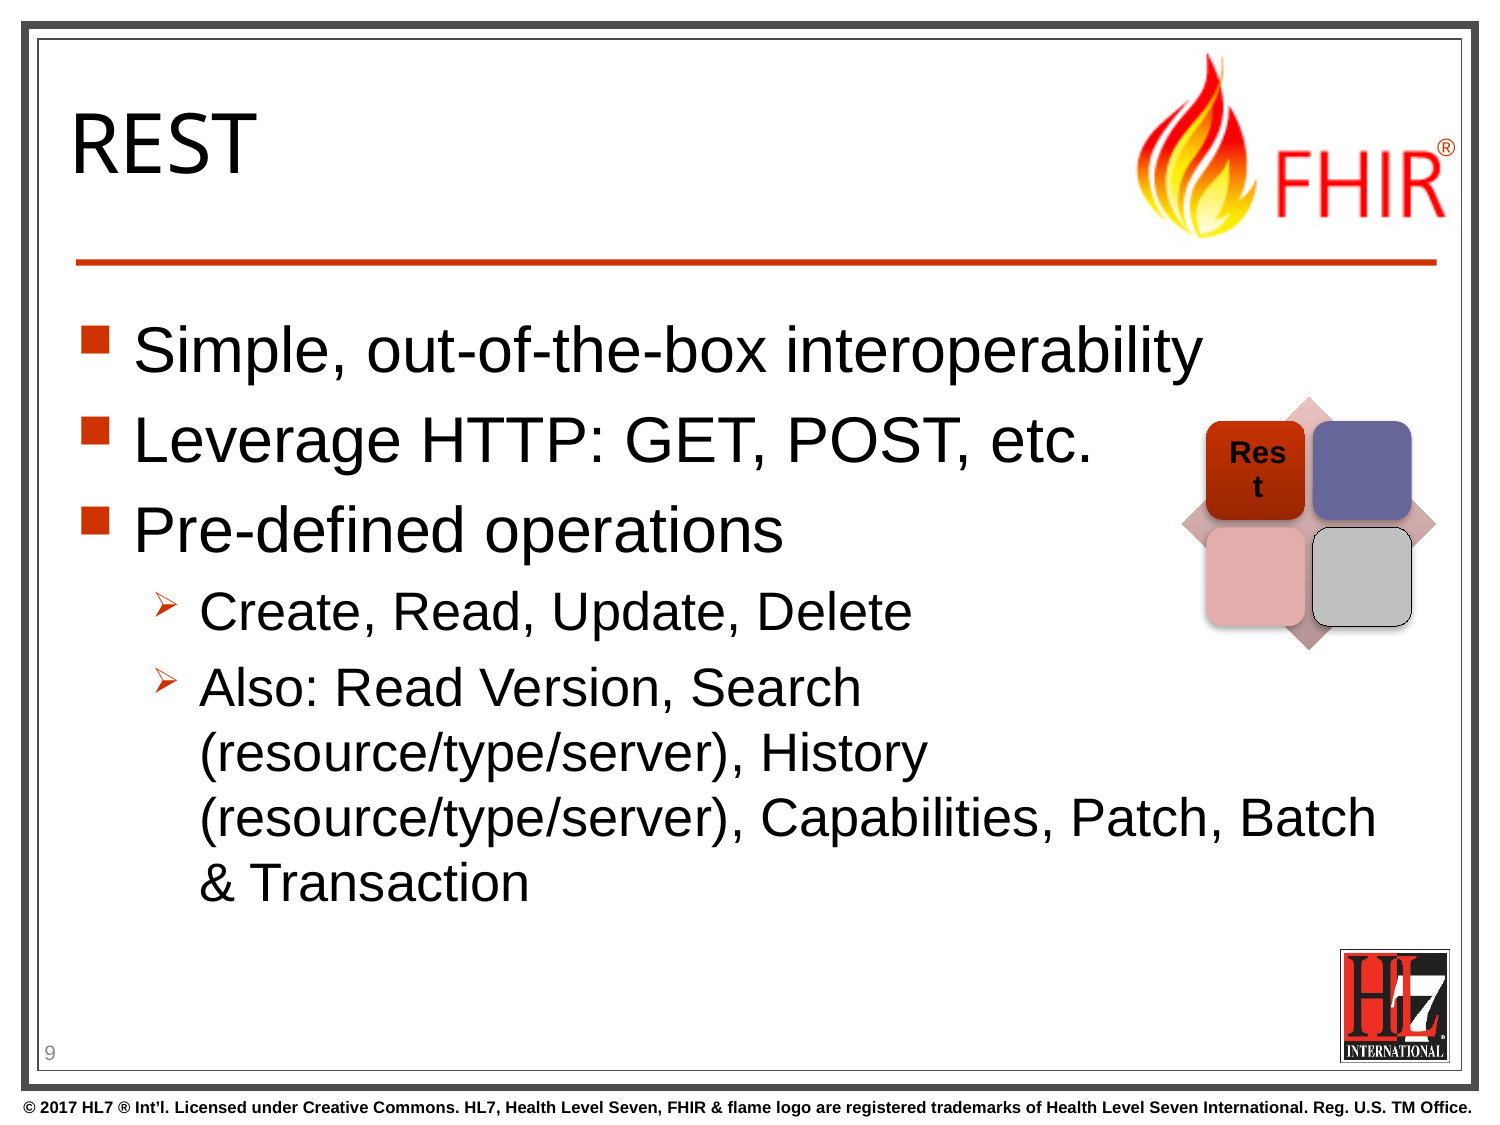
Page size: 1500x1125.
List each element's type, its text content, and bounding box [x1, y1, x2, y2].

list Simple, out-of-the-box interoperability Leverage HTTP: GET, POST, etc. Pre-defined operations Create, Read, Update, Delete Also: Read Version, Search (resource/type/server), History (resource/type/server), Capabilities, Patch, Batch & Transaction [62, 299, 1438, 1059]
picture [1340, 949, 1450, 1063]
title REST [53, 54, 1128, 244]
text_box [1163, 396, 1455, 651]
picture [1124, 42, 1458, 249]
slide_number 9 [29, 1034, 148, 1071]
